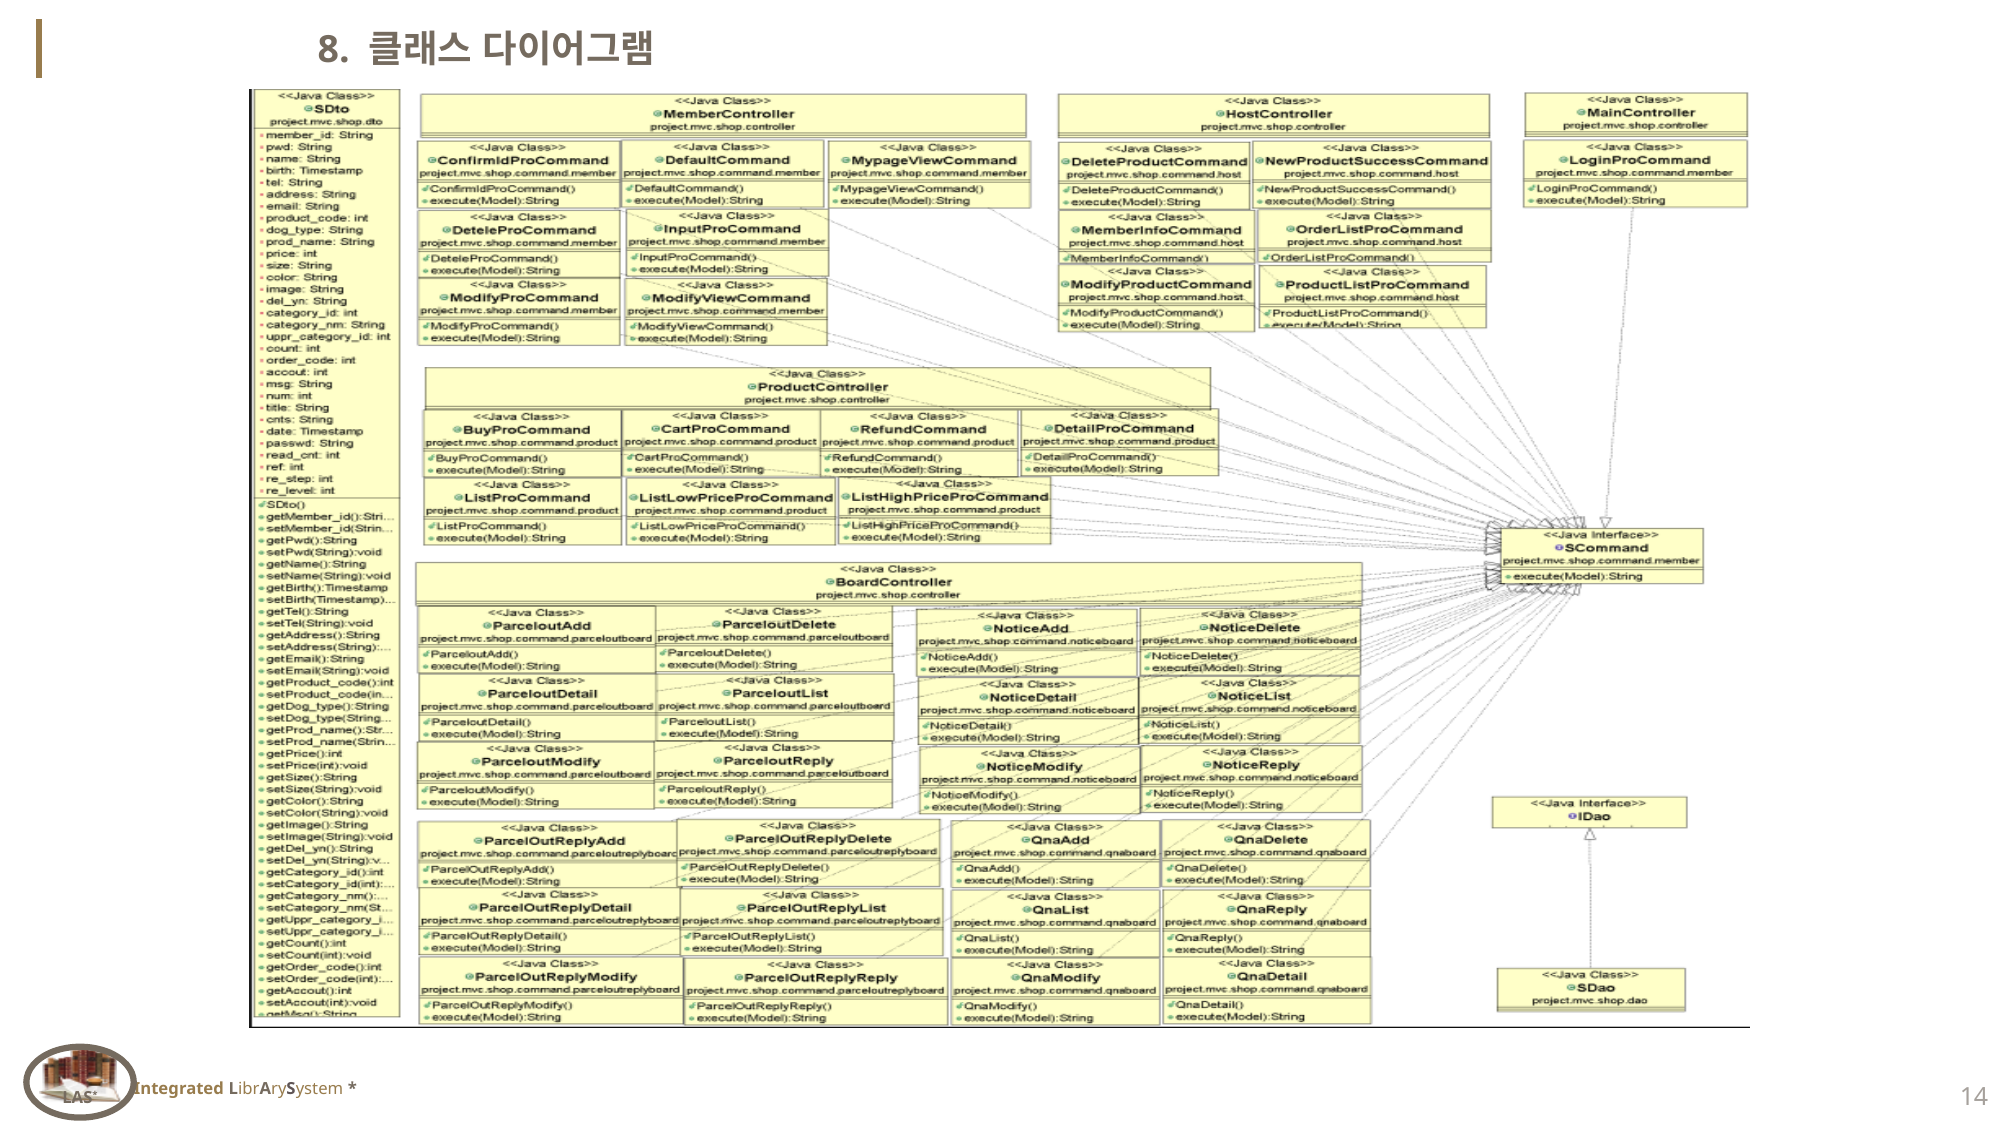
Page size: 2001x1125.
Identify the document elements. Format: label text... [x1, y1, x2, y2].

picture [96, 1044, 122, 1055]
picture [38, 1050, 122, 1107]
picture [249, 89, 1751, 1028]
slide_number 14 [1536, 1067, 2000, 1125]
text_box 8. 클래스 다이어그램 [303, 17, 785, 78]
picture [38, 1044, 65, 1055]
